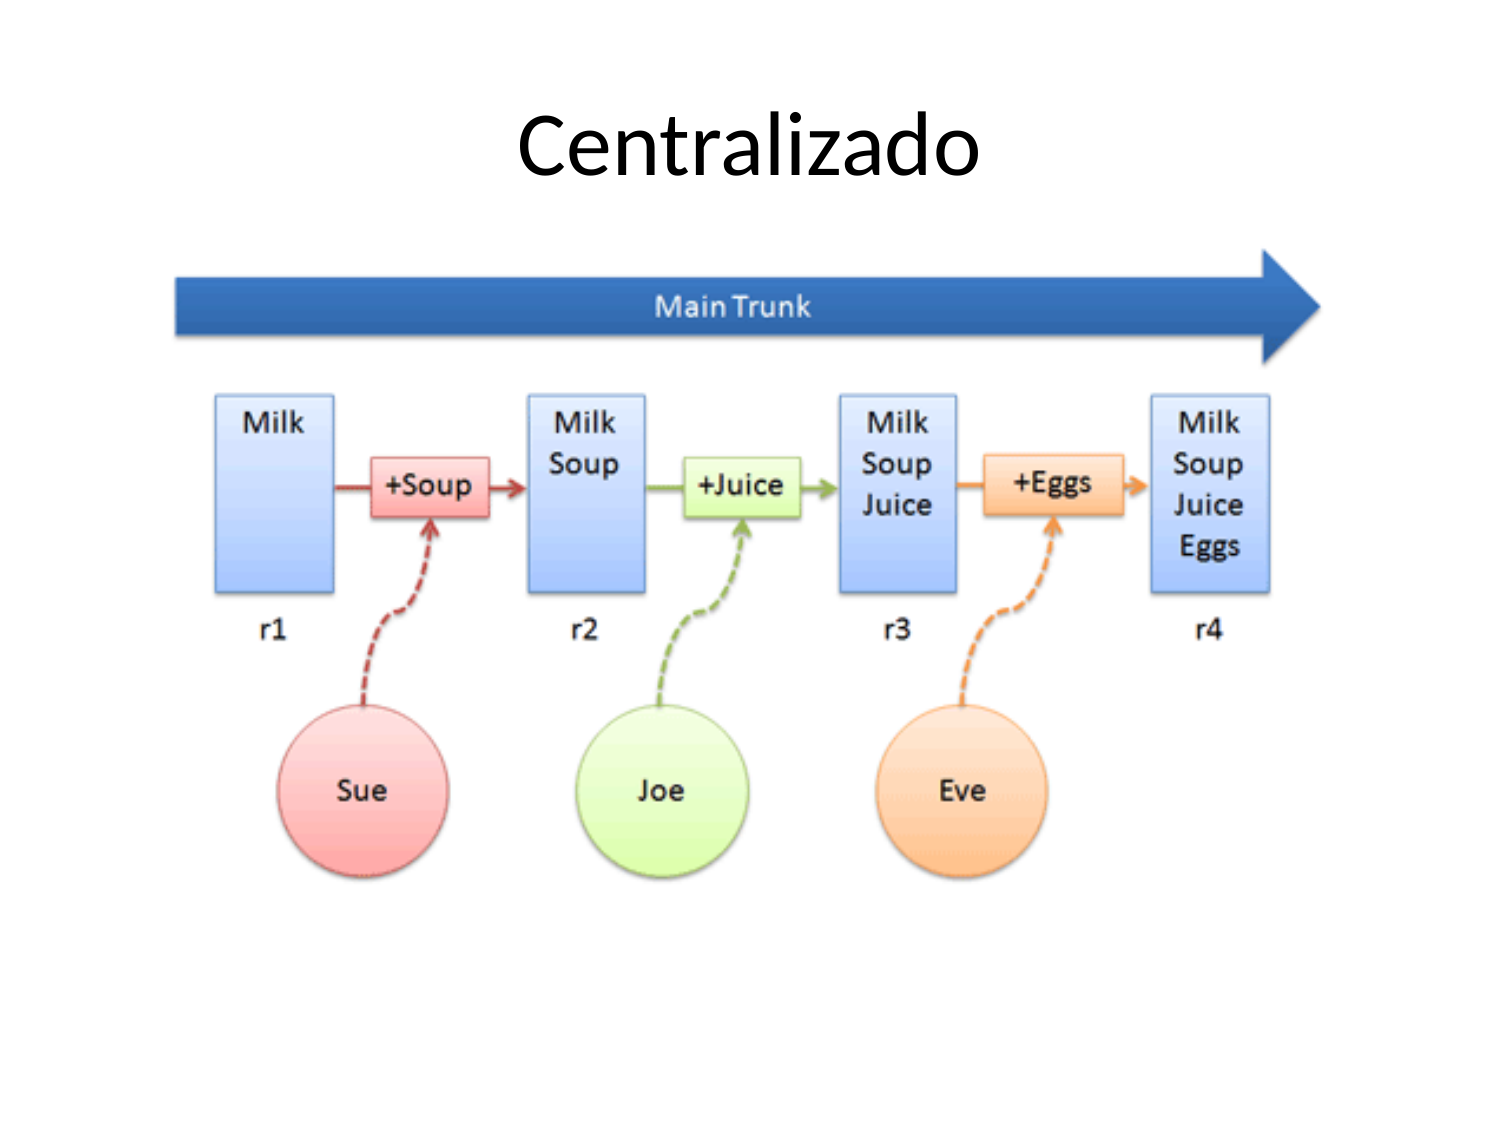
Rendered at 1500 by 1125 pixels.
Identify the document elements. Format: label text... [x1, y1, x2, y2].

title Centralizado [75, 45, 1425, 233]
text_box [135, 219, 1361, 889]
